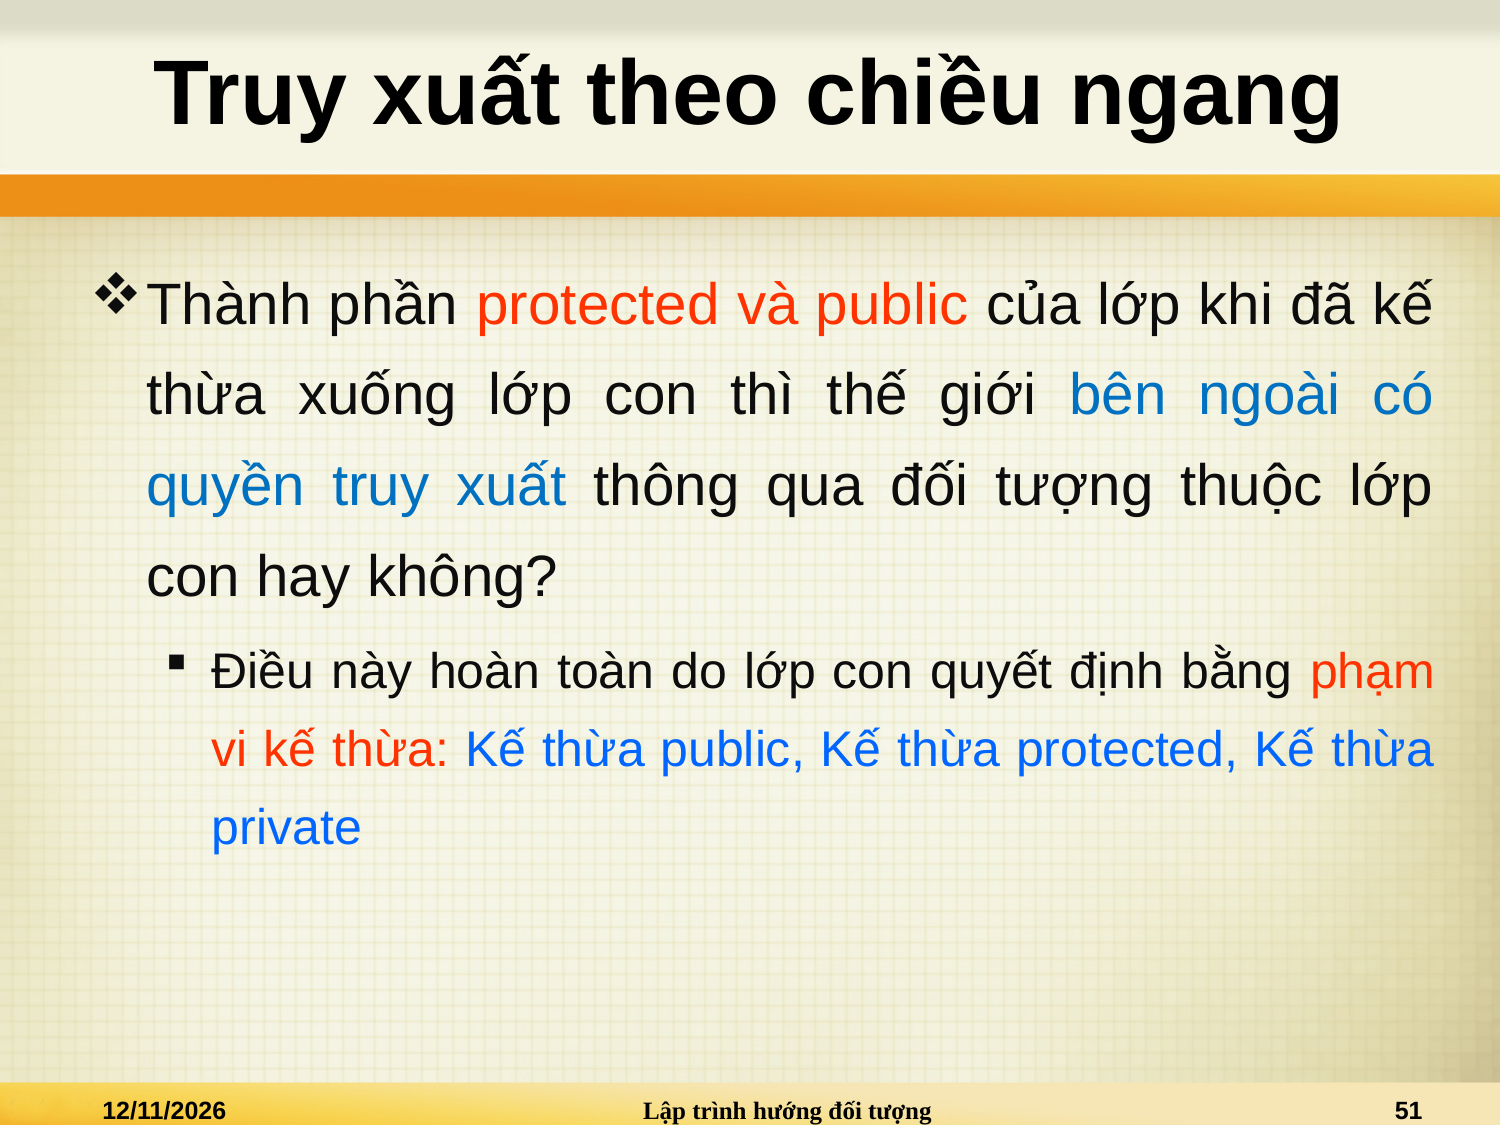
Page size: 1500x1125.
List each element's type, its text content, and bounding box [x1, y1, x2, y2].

list Thành phần protected và public của lớp khi đã kế thừa xuống lớp con thì thế giới bên ngoài có quyền truy xuất thông qua đối tượng thuộc lớp con hay không? Điều này hoàn toàn do lớp con quyết định bằng phạm vi kế thừa: Kế thừa public, Kế thừa protected, Kế thừa private [75, 237, 1450, 1046]
title Truy xuất theo chiều ngang [0, 0, 1500, 175]
slide_number 51 [1087, 1087, 1438, 1125]
footer Lập trình hướng đối tượng [549, 1087, 1025, 1125]
picture [0, 175, 1500, 1125]
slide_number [87, 1087, 438, 1125]
